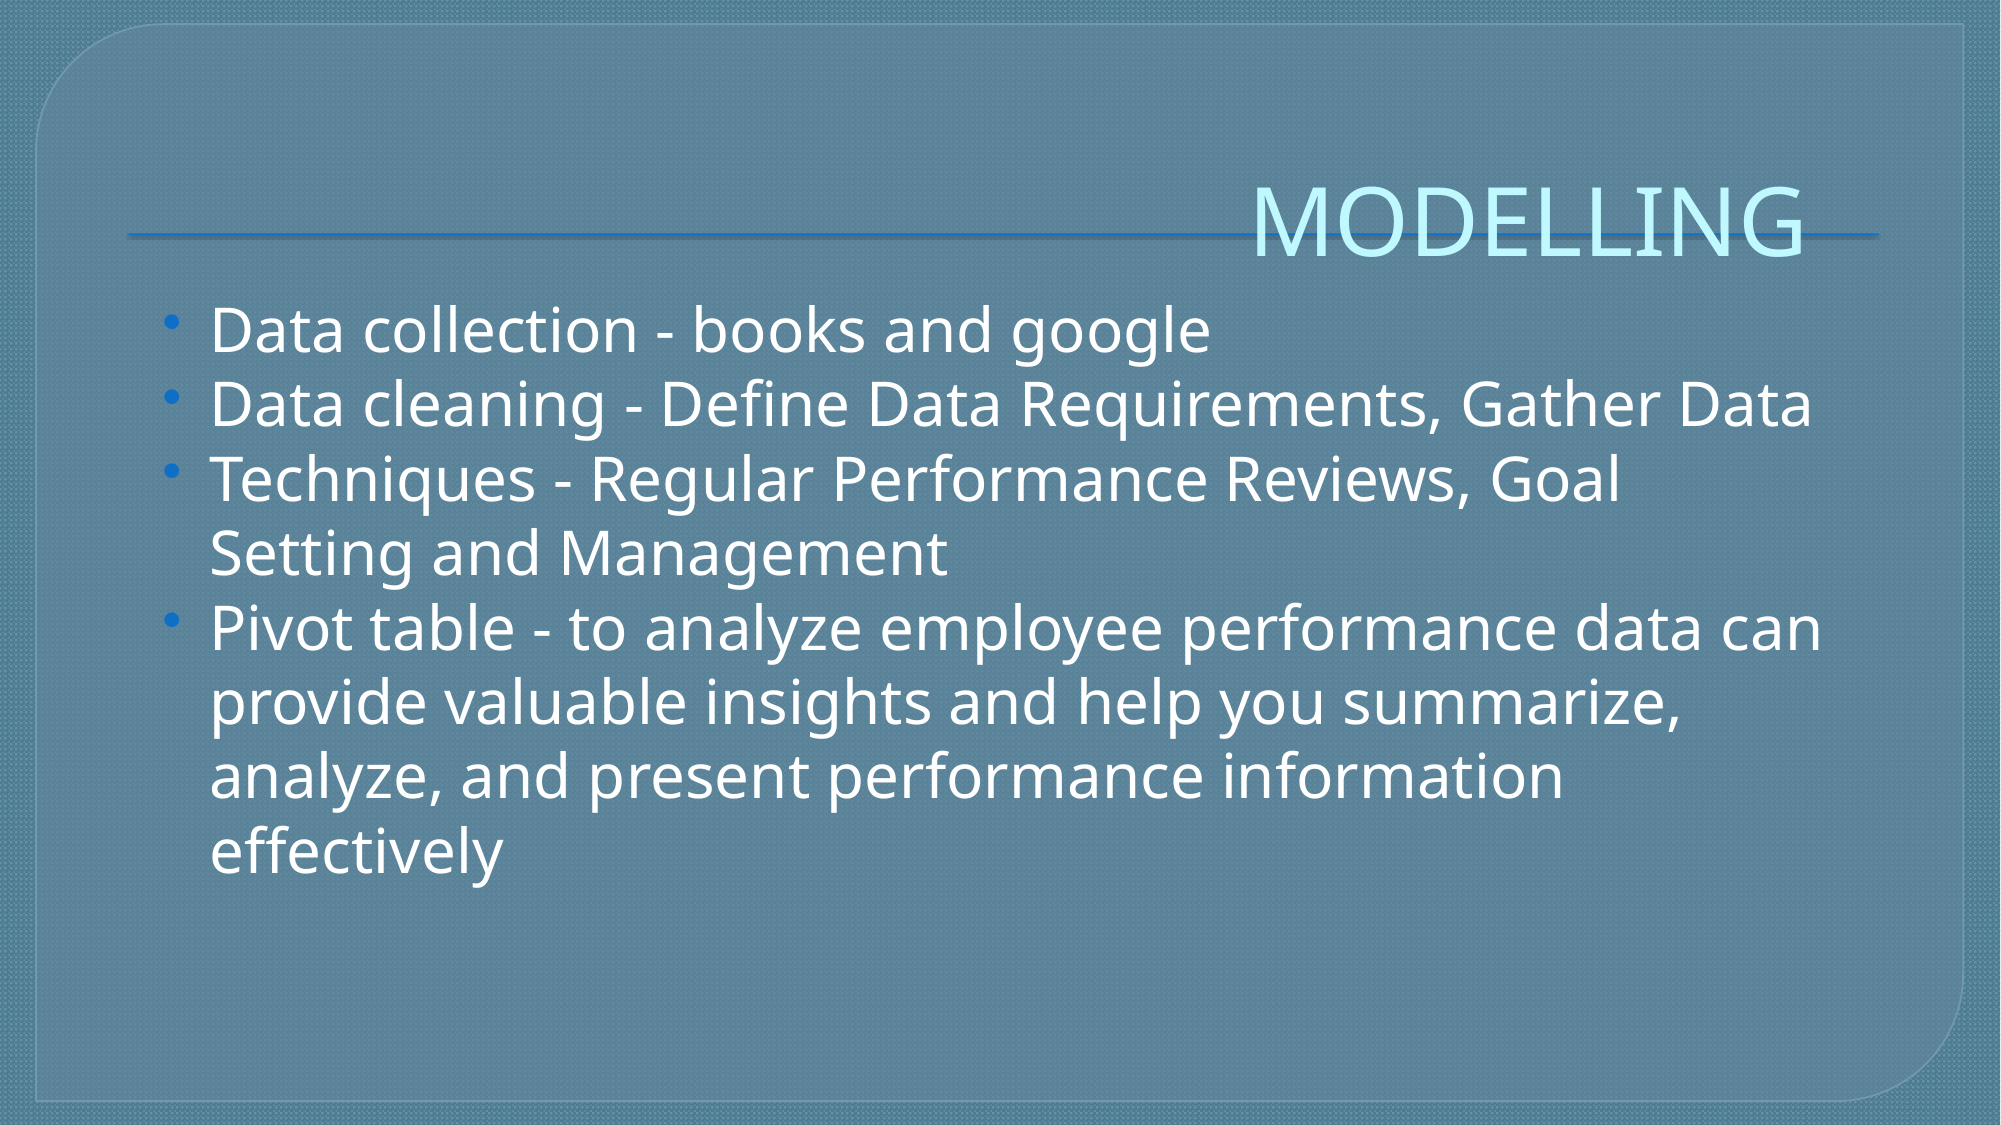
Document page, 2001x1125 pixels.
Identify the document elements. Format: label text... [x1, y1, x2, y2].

list Data collection - books and google Data cleaning - Define Data Requirements, Gather Data Techniques - Regular Performance Reviews, Goal Setting and Management Pivot table - to analyze employee performance data can provide valuable insights and help you summarize, analyze, and present performance information effectively [149, 282, 1849, 950]
title MODELLING [149, 35, 1849, 282]
